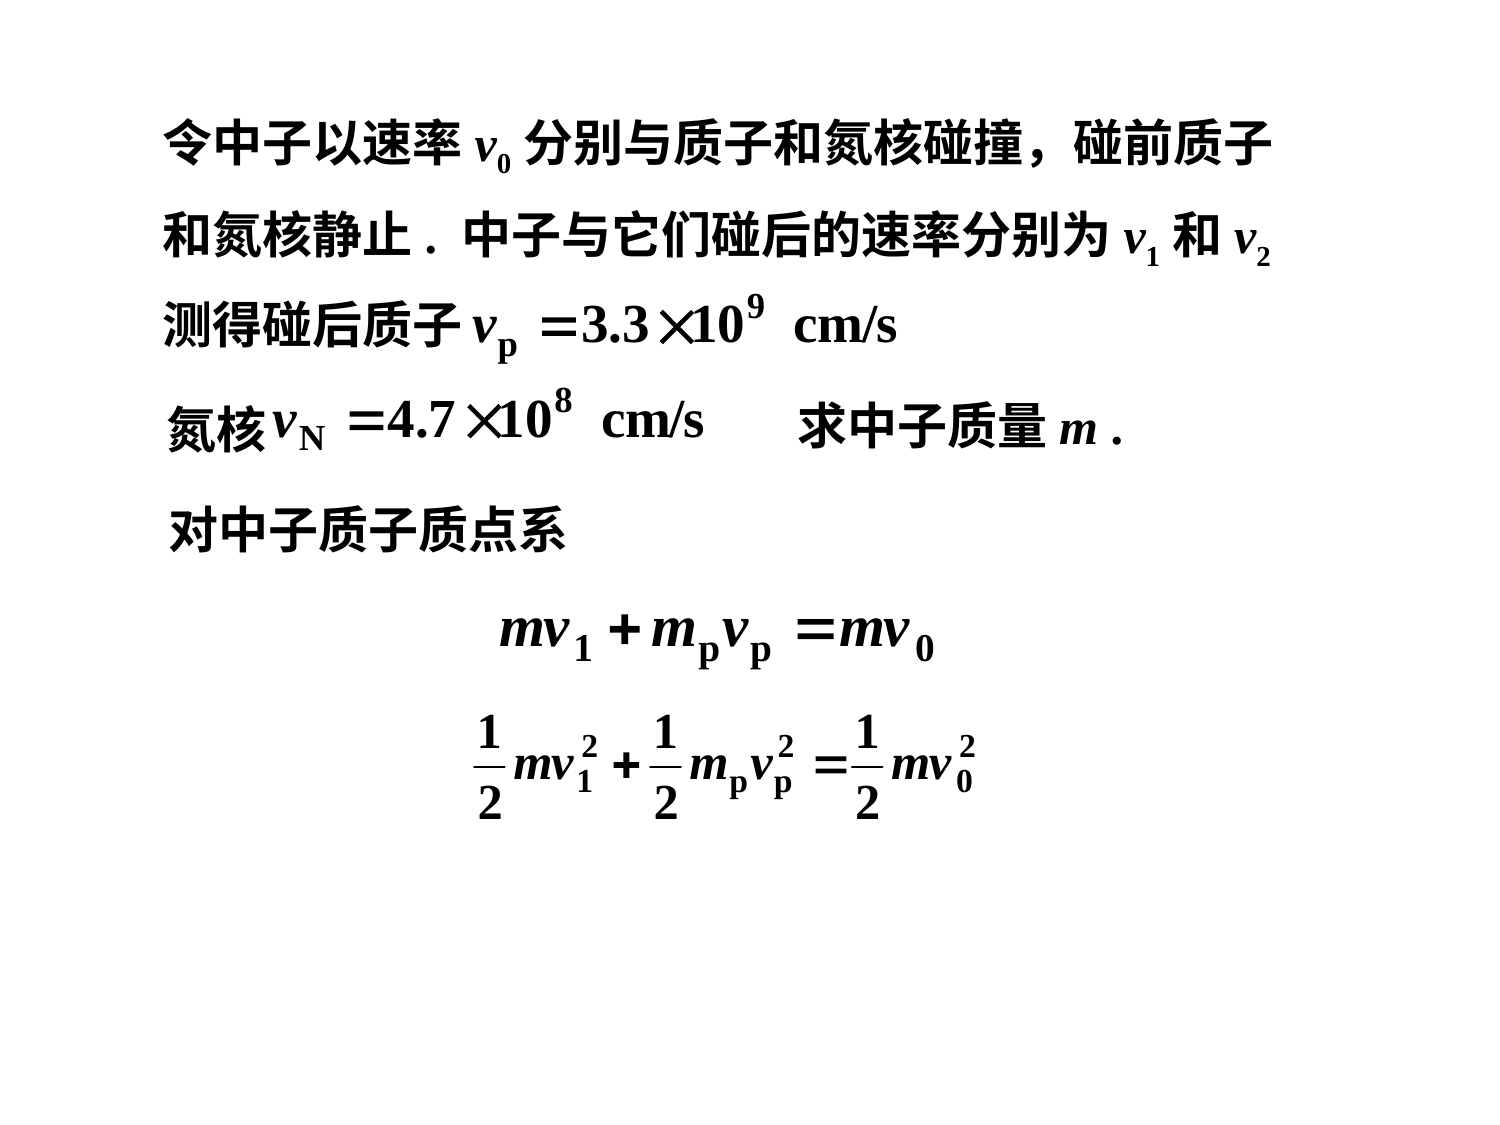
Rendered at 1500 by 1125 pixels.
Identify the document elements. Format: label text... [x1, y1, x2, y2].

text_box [490, 587, 948, 682]
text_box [465, 699, 984, 831]
text_box 氮核 [151, 390, 259, 466]
text_box 对中子质子质点系 [153, 490, 629, 566]
text_box 测得碰后质子 [162, 293, 459, 354]
text_box 令中子以速率v0分别与质子和氮核碰撞，碰前质子和氮核静止. 中子与它们碰后的速率分别为v1和v2 [162, 87, 1313, 272]
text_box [464, 278, 911, 376]
text_box 求中子质量m . [782, 387, 1176, 463]
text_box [264, 372, 720, 465]
